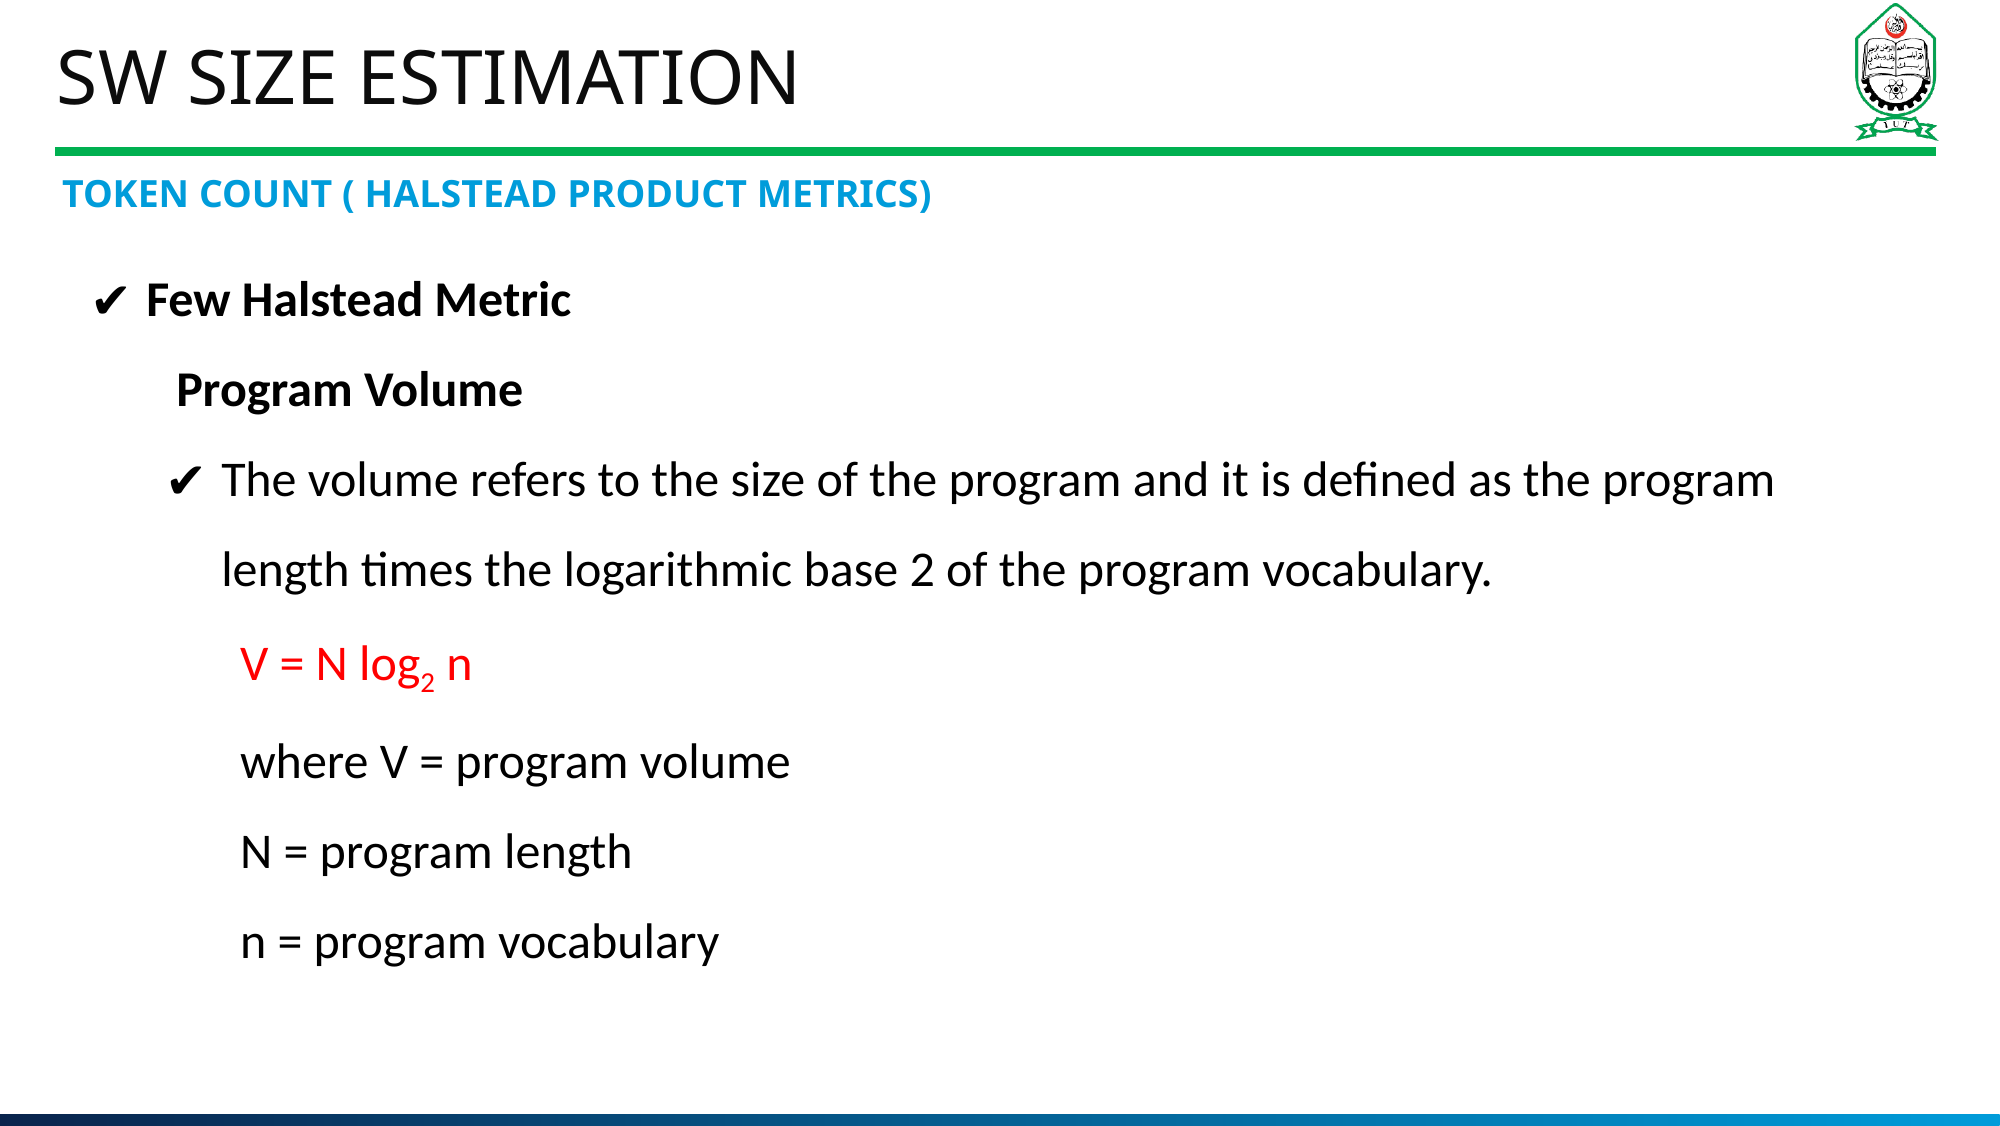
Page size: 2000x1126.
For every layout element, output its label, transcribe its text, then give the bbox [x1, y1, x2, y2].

text_box Few Halstead Metric Program Volume The volume refers to the size of the program and it is defined as the program length times the logarithmic base 2 of the program vocabulary. V = N log2 n where V = program volume N = program length n = program vocabulary [0, 228, 1886, 977]
text_box TOKEN COUNT ( HALSTEAD PRODUCT METRICS) [47, 162, 1430, 223]
title SW Size Estimation [56, 39, 1735, 228]
picture [1086, 1114, 1091, 1125]
picture [1854, 3, 1939, 141]
picture [1054, 1114, 1058, 1125]
